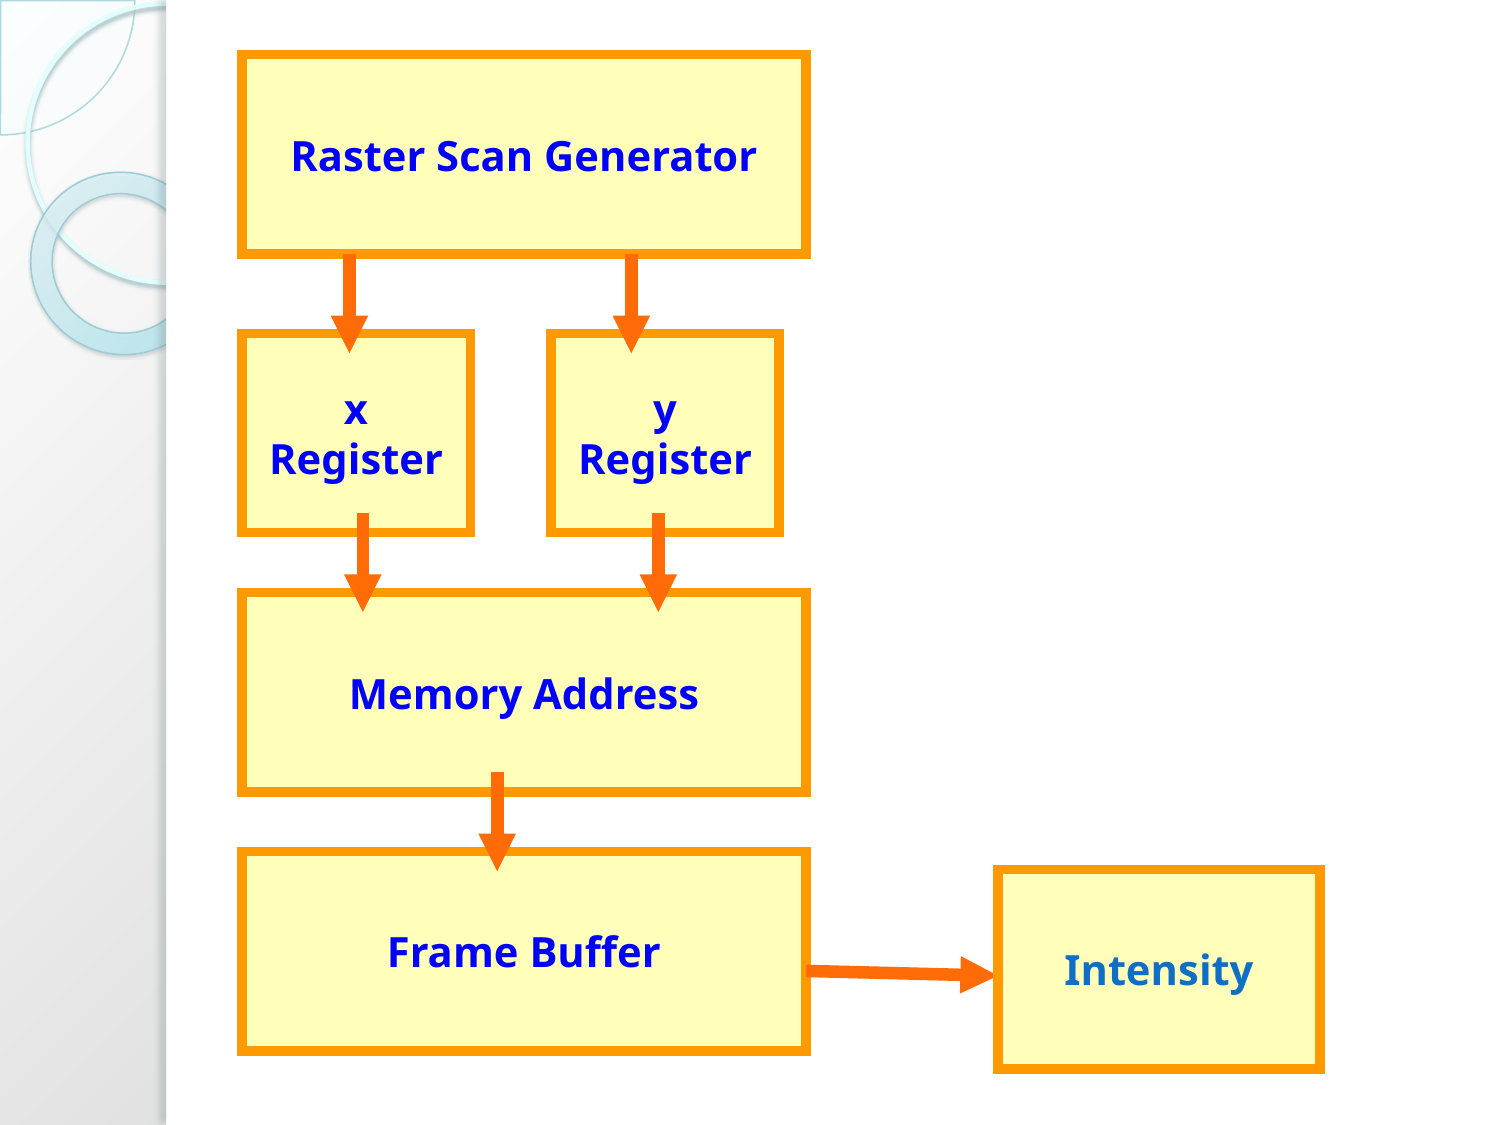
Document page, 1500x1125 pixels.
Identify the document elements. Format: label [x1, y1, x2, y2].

text_box [241, 54, 1321, 1070]
